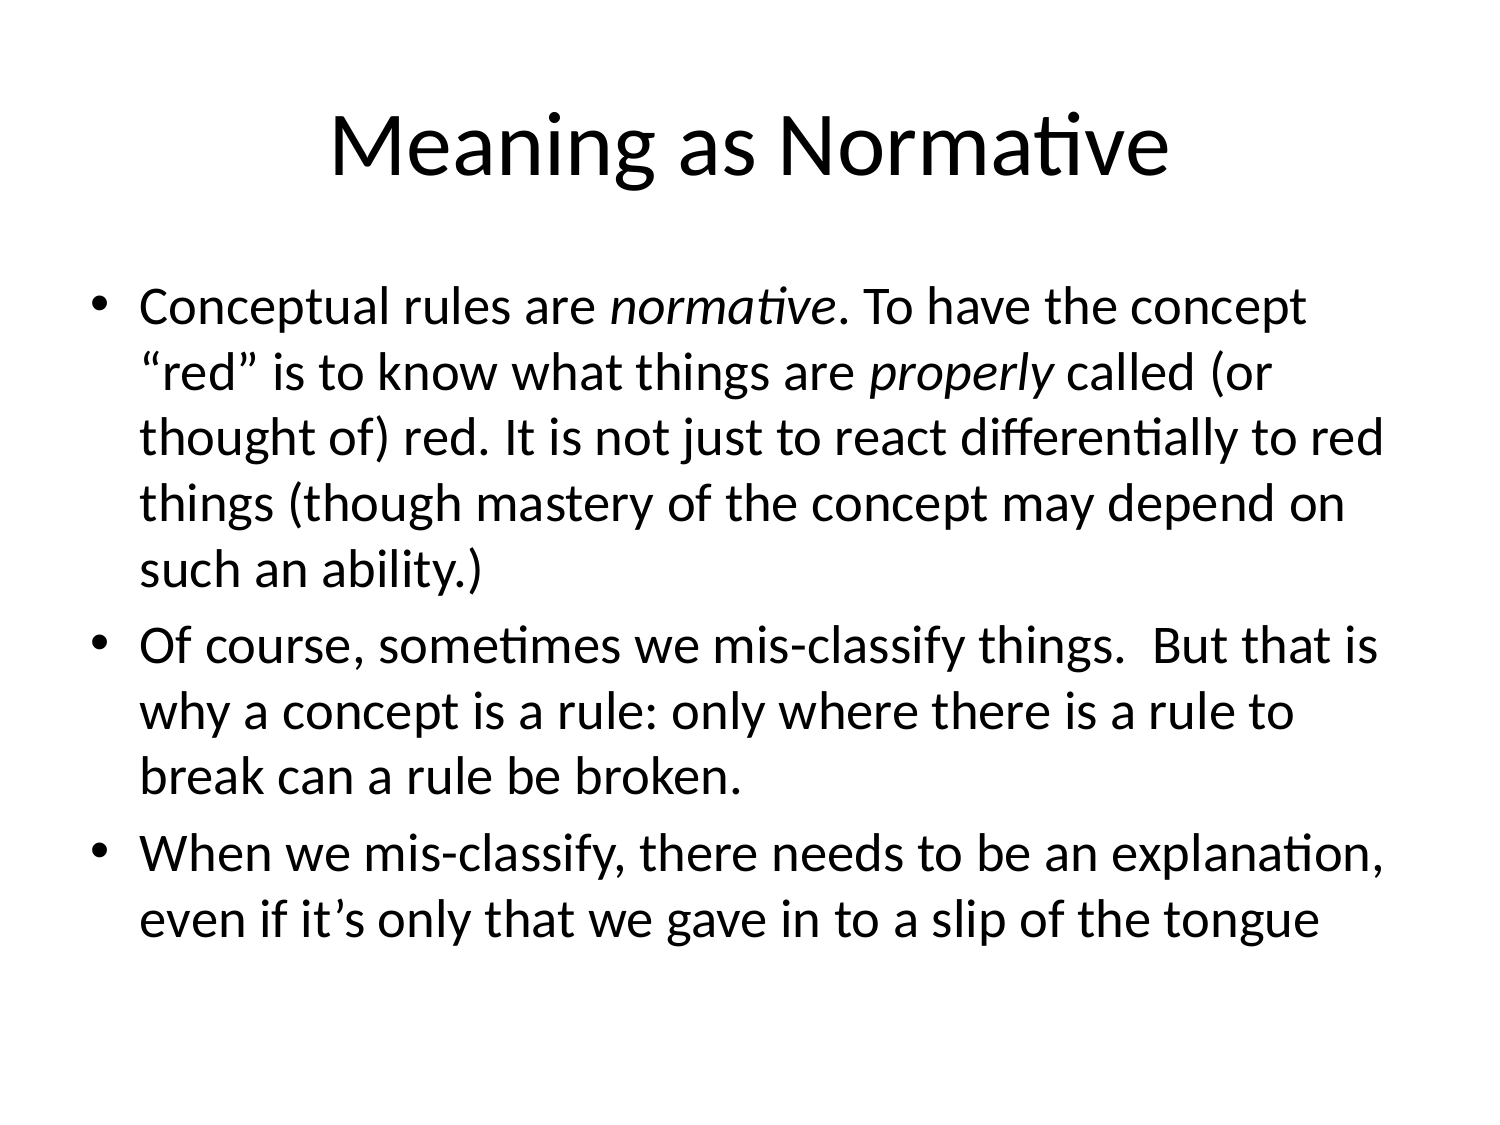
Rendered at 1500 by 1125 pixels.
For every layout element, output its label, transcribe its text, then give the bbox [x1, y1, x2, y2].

title Meaning as Normative [75, 45, 1425, 233]
list Conceptual rules are normative. To have the concept “red” is to know what things are properly called (or thought of) red. It is not just to react differentially to red things (though mastery of the concept may depend on such an ability.) Of course, sometimes we mis-classify things. But that is why a concept is a rule: only where there is a rule to break can a rule be broken. When we mis-classify, there needs to be an explanation, even if it’s only that we gave in to a slip of the tongue [75, 262, 1425, 1005]
